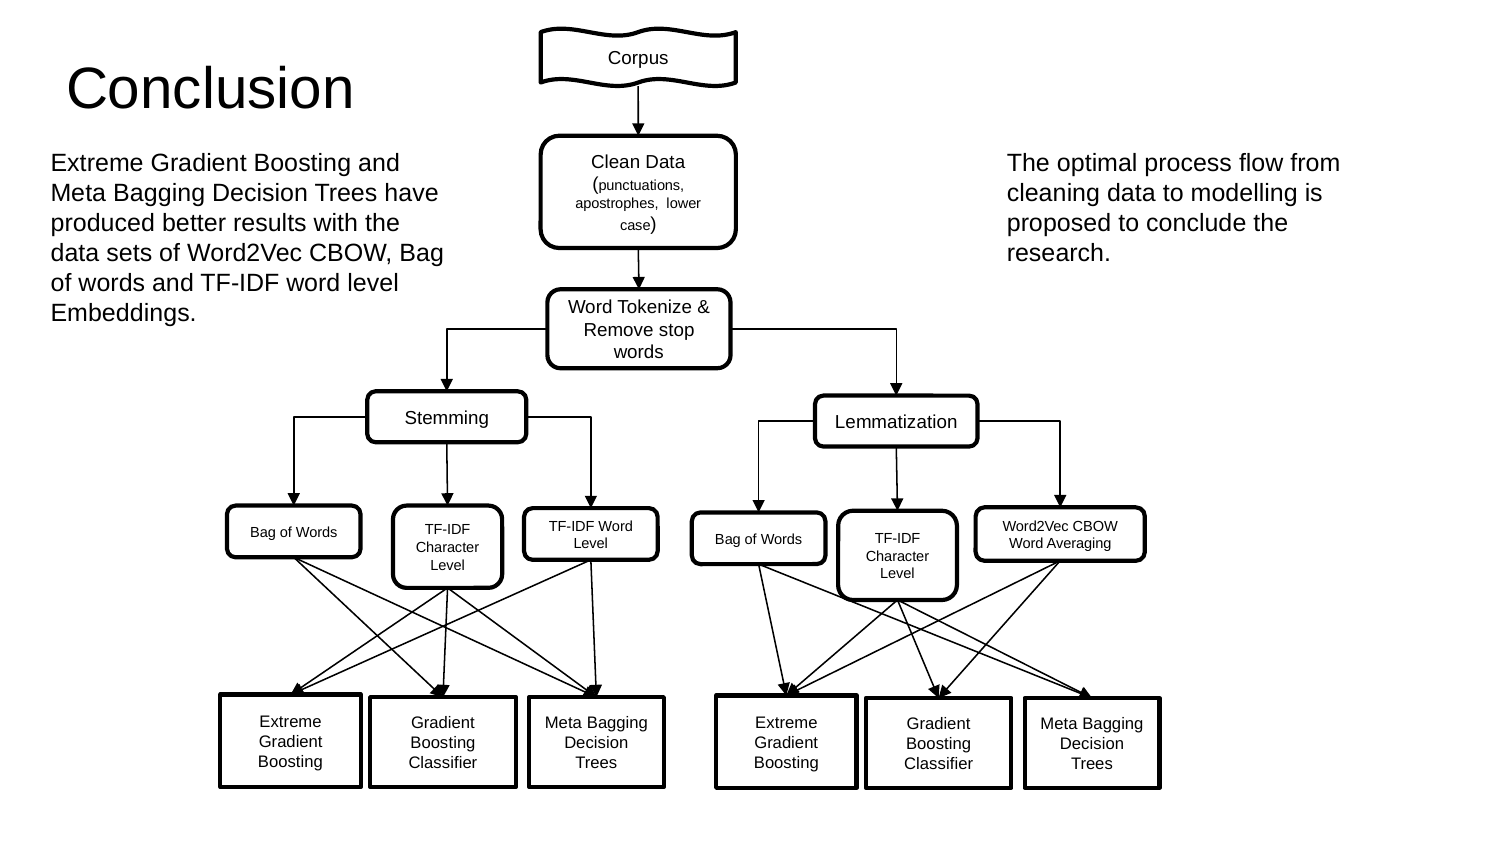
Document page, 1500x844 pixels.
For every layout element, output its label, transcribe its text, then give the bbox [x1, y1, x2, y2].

text_box Word2Vec CBOW Word Averaging [973, 505, 1147, 563]
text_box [446, 328, 548, 392]
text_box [526, 416, 592, 509]
text_box Extreme Gradient Boosting [714, 693, 859, 790]
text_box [977, 420, 1061, 508]
text_box TF-IDF Word Level [521, 506, 660, 562]
text_box Meta Bagging Decision Trees [1023, 696, 1162, 790]
text_box TF-IDF Character Level [836, 508, 960, 559]
text_box Bag of Words [689, 510, 828, 567]
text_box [447, 587, 585, 698]
text_box Word Tokenize & Remove stop words [545, 287, 733, 371]
text_box TF-IDF Character Level [390, 503, 505, 555]
text_box Bag of Words [224, 503, 363, 560]
text_box Lemmatization [812, 393, 980, 449]
text_box Stemming [365, 389, 529, 445]
text_box Corpus [538, 26, 738, 35]
text_box Meta Bagging Decision Trees [527, 695, 666, 789]
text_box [758, 563, 1093, 699]
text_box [897, 599, 1093, 699]
text_box Extreme Gradient Boosting and Meta Bagging Decision Trees have produced better results with the data sets of Word2Vec CBOW, Bag of words and TF-IDF word level Embeddings. [35, 138, 471, 334]
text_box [590, 559, 597, 698]
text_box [293, 556, 597, 698]
text_box Extreme Gradient Boosting [218, 692, 363, 789]
title Conclusion [51, 35, 1449, 129]
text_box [730, 328, 897, 396]
text_box Clean Data (punctuations, apostrophes, lower case) [538, 133, 738, 251]
text_box The optimal process flow from cleaning data to modelling is proposed to conclude the research. [992, 138, 1388, 274]
text_box Gradient Boosting Classifier [864, 707, 1013, 790]
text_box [758, 420, 816, 513]
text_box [293, 416, 368, 506]
text_box Gradient Boosting Classifier [368, 707, 518, 789]
